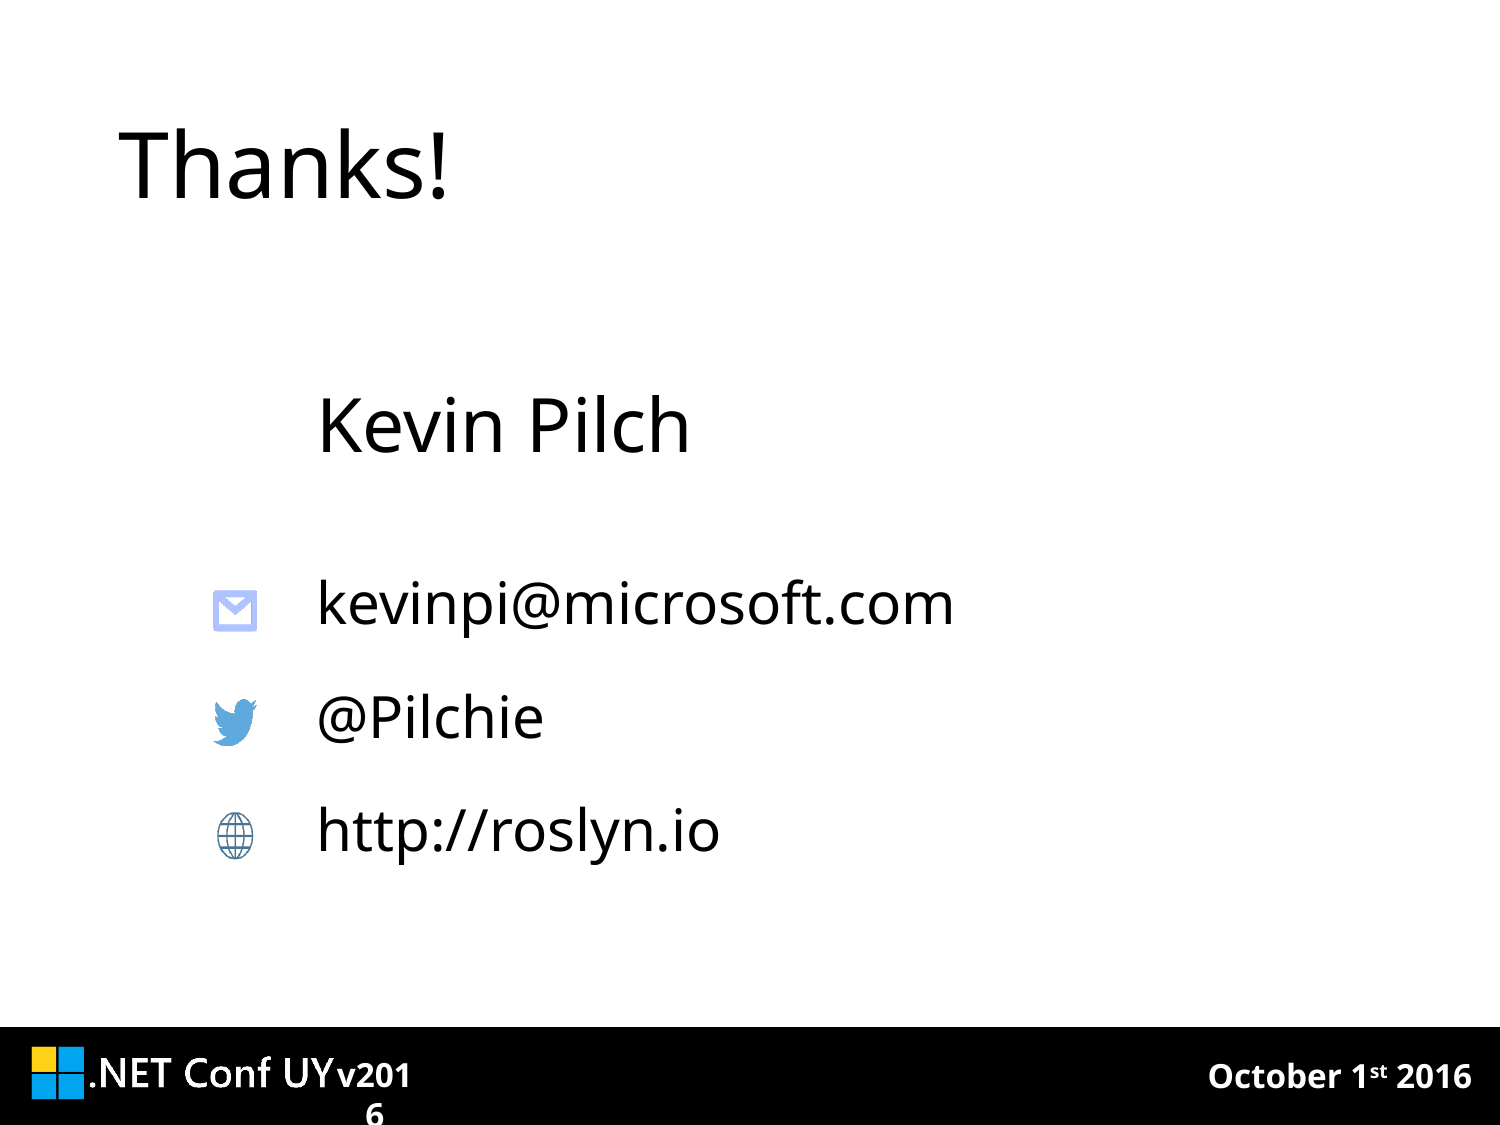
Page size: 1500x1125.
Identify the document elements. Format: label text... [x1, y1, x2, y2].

picture [214, 808, 256, 863]
list @Pilchie [301, 680, 1313, 765]
picture [29, 1044, 337, 1101]
list Kevin Pilch [301, 380, 1313, 465]
list kevinpi@microsoft.com [301, 567, 1313, 652]
picture [213, 699, 257, 746]
title Thanks! [103, 59, 1397, 278]
list http://roslyn.io [301, 793, 1313, 878]
